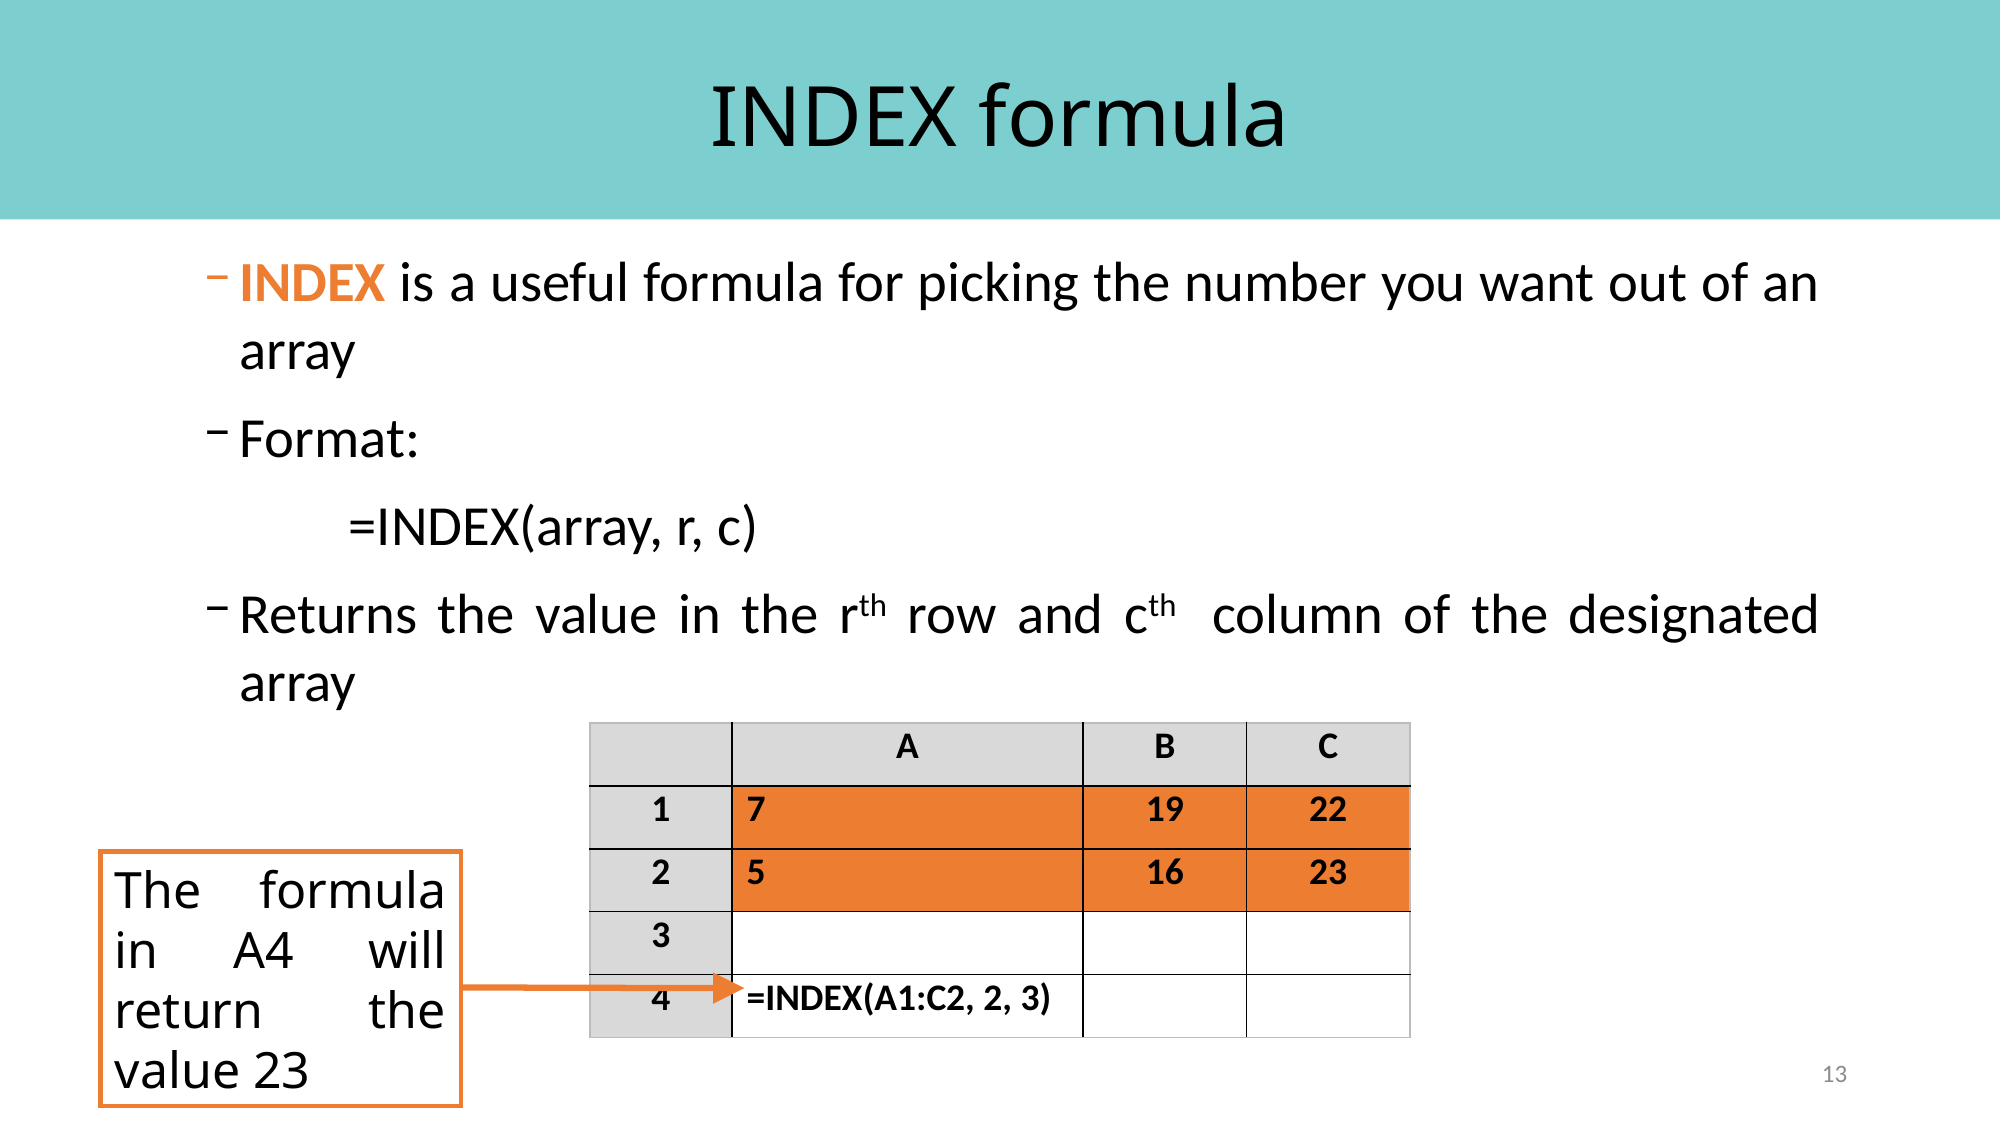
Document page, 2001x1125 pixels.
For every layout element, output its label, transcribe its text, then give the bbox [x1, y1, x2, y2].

table_cell [1084, 912, 1246, 974]
table_header A [733, 724, 1082, 785]
list INDEX is a useful formula for picking the number you want out of an array Format: =INDEX(array, r, c) Returns the value in the rth row and cth column of the designated array [188, 237, 1836, 723]
table_cell 22 [1247, 787, 1409, 848]
table_cell 2 [591, 850, 731, 880]
table_cell 16 [1084, 850, 1246, 911]
table_cell 1 [591, 787, 731, 848]
table_cell 23 [1247, 850, 1409, 911]
table_cell =INDEX(A1:C2, 2, 3) [745, 975, 1082, 1037]
table_cell 5 [733, 850, 1082, 911]
table_header B [1084, 724, 1246, 785]
table_cell [1247, 975, 1409, 1037]
table_header [591, 724, 731, 785]
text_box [100, 880, 745, 1077]
table_header C [1247, 724, 1409, 785]
table_cell 19 [1084, 787, 1246, 848]
title INDEX formula [137, 61, 1863, 177]
slide_number 13 [1412, 1042, 1863, 1103]
table_cell [745, 912, 1082, 974]
text_box [0, 0, 2000, 220]
table_cell 7 [733, 787, 1082, 848]
table_cell [1084, 975, 1246, 1037]
table_cell [1247, 912, 1409, 974]
